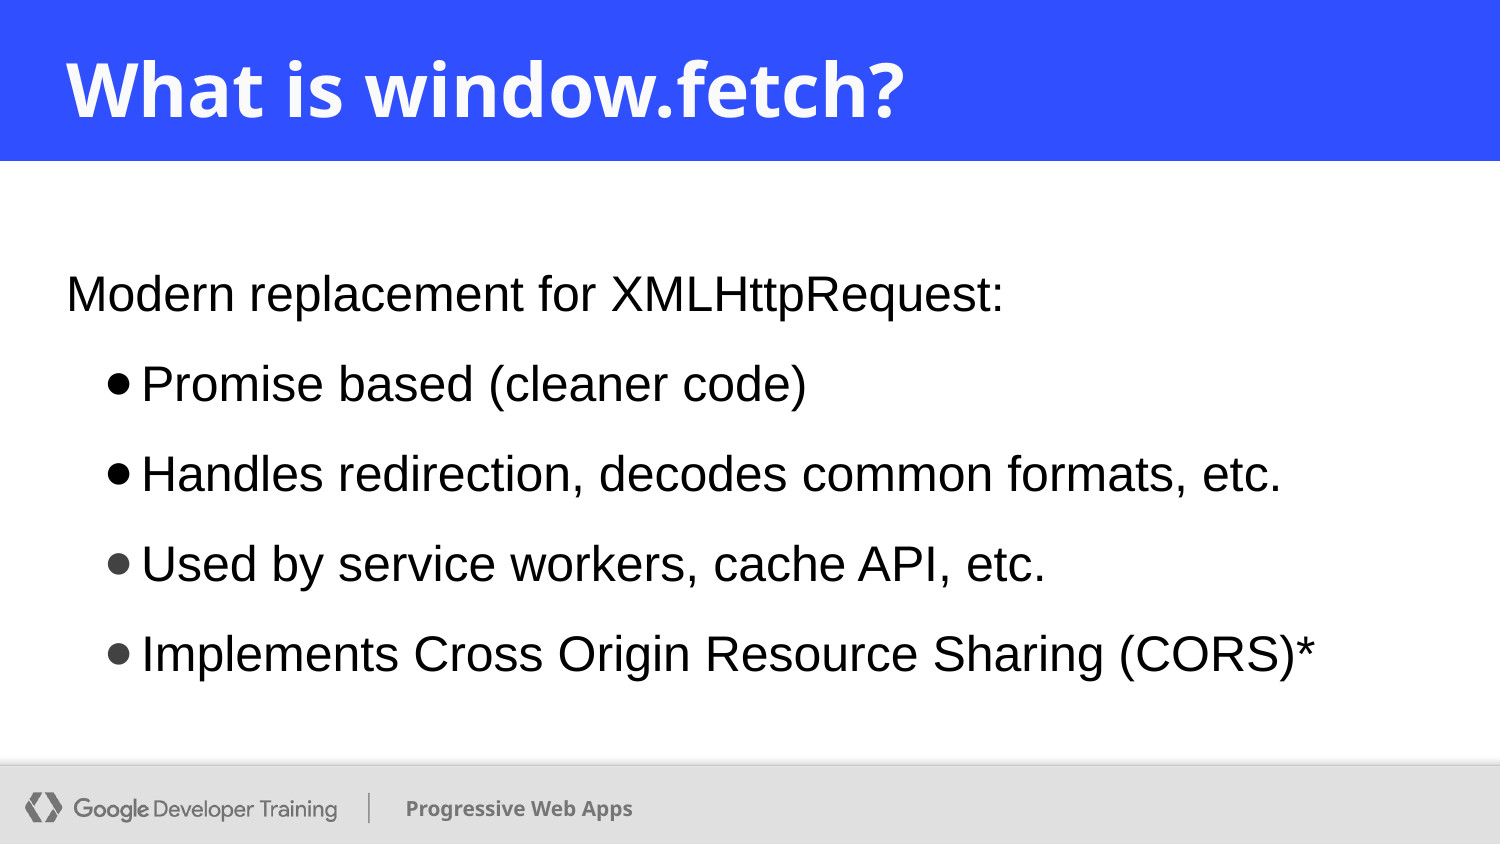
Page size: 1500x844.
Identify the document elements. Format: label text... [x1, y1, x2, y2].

title What is window.fetch? [51, 27, 1449, 122]
list Modern replacement for XMLHttpRequest: Promise based (cleaner code) Handles redirection, decodes common formats, etc. Used by service workers, cache API, etc. Implements Cross Origin Resource Sharing (CORS)* [51, 176, 1449, 737]
picture [0, 161, 1500, 844]
